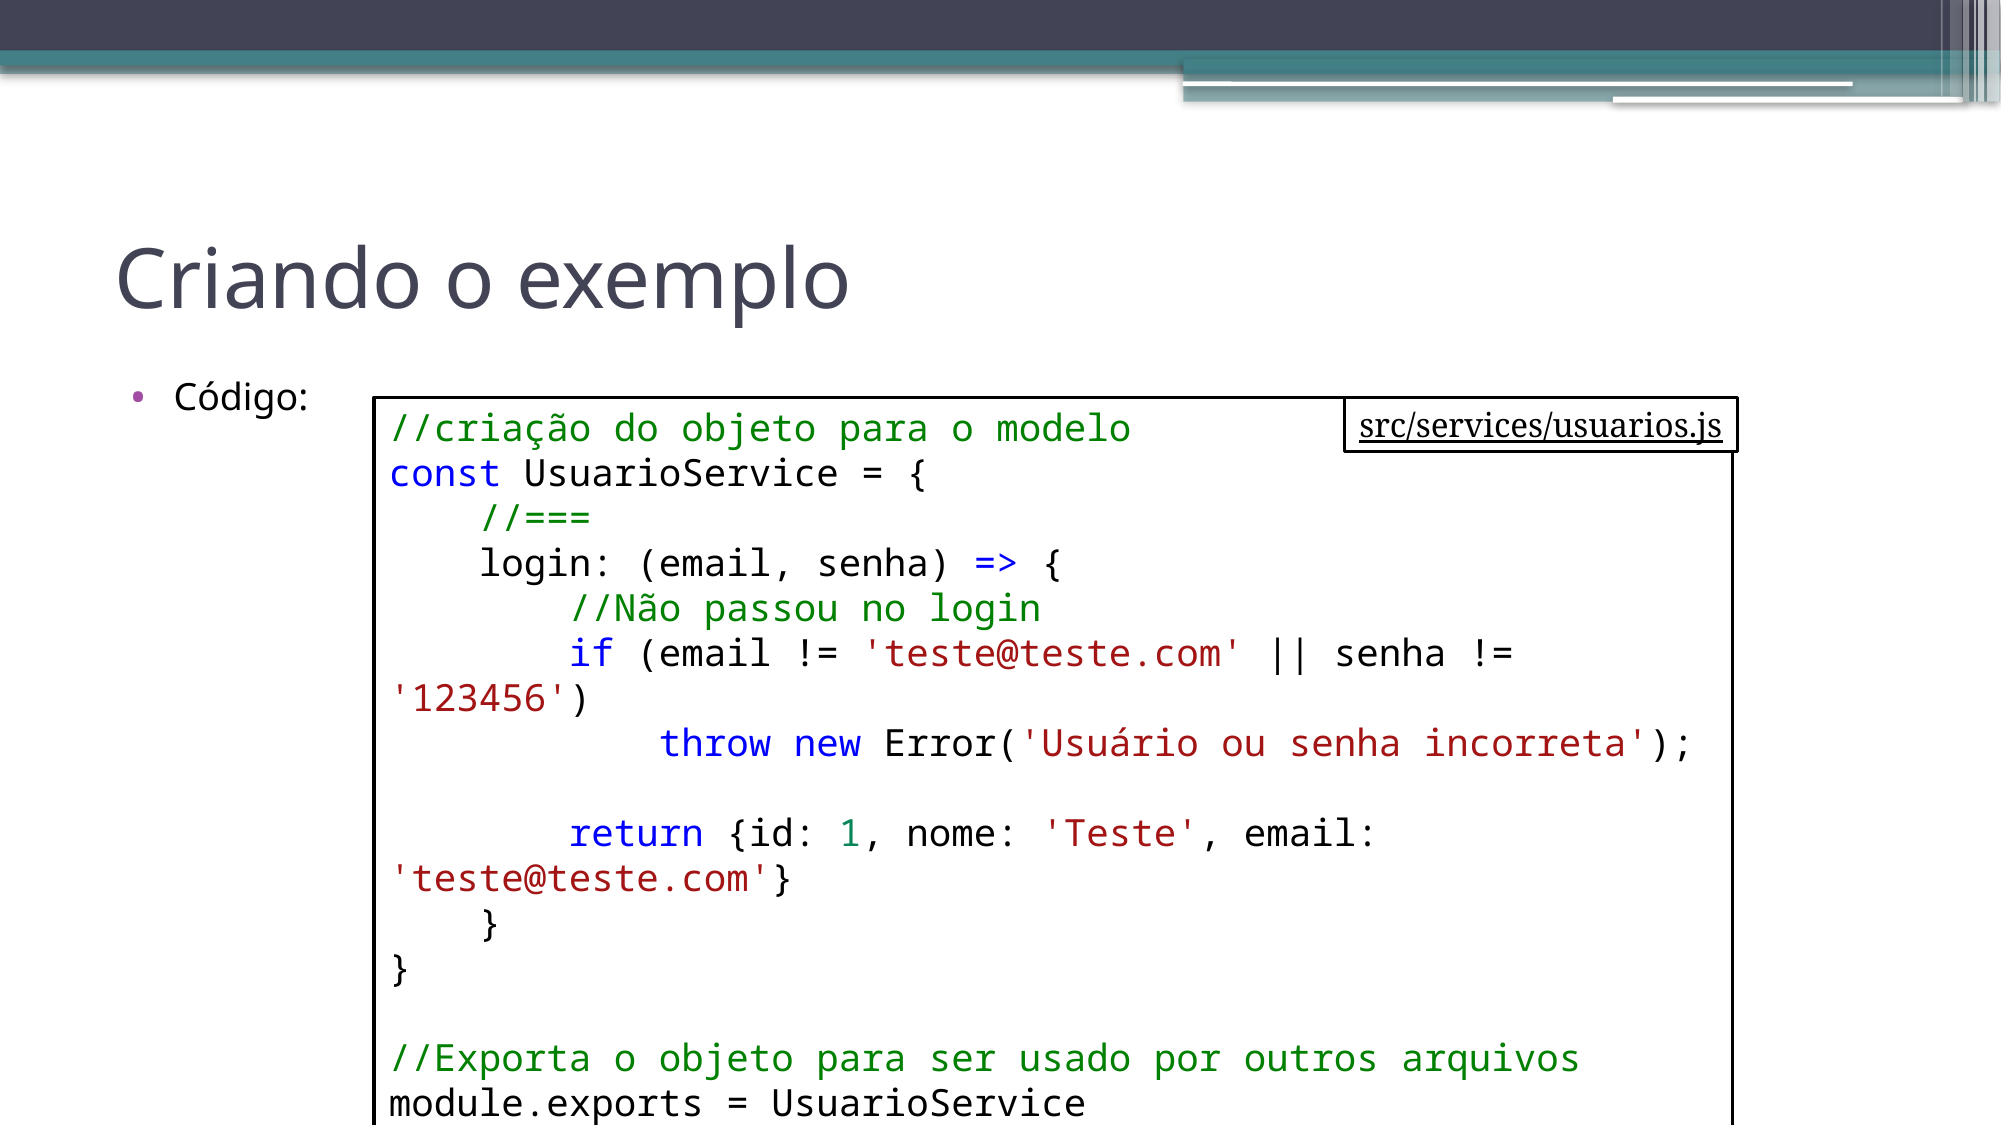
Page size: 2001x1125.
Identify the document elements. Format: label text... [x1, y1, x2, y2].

title Criando o exemplo [99, 187, 1900, 363]
text_box src/services/usuarios.js [1343, 396, 1739, 453]
list Código: [98, 365, 1981, 477]
text_box //criação do objeto para o modelo const UsuarioService = { //=== login: (email, senha) => { //Não passou no login if (email != 'teste@teste.com' || senha != '123456') throw new Error('Usuário ou senha incorreta'); return {id: 1, nome: 'Teste', email: 'teste@teste.com'} } } //Exporta o objeto para ser usado por outros arquivos module.exports = UsuarioService [372, 396, 1734, 1125]
